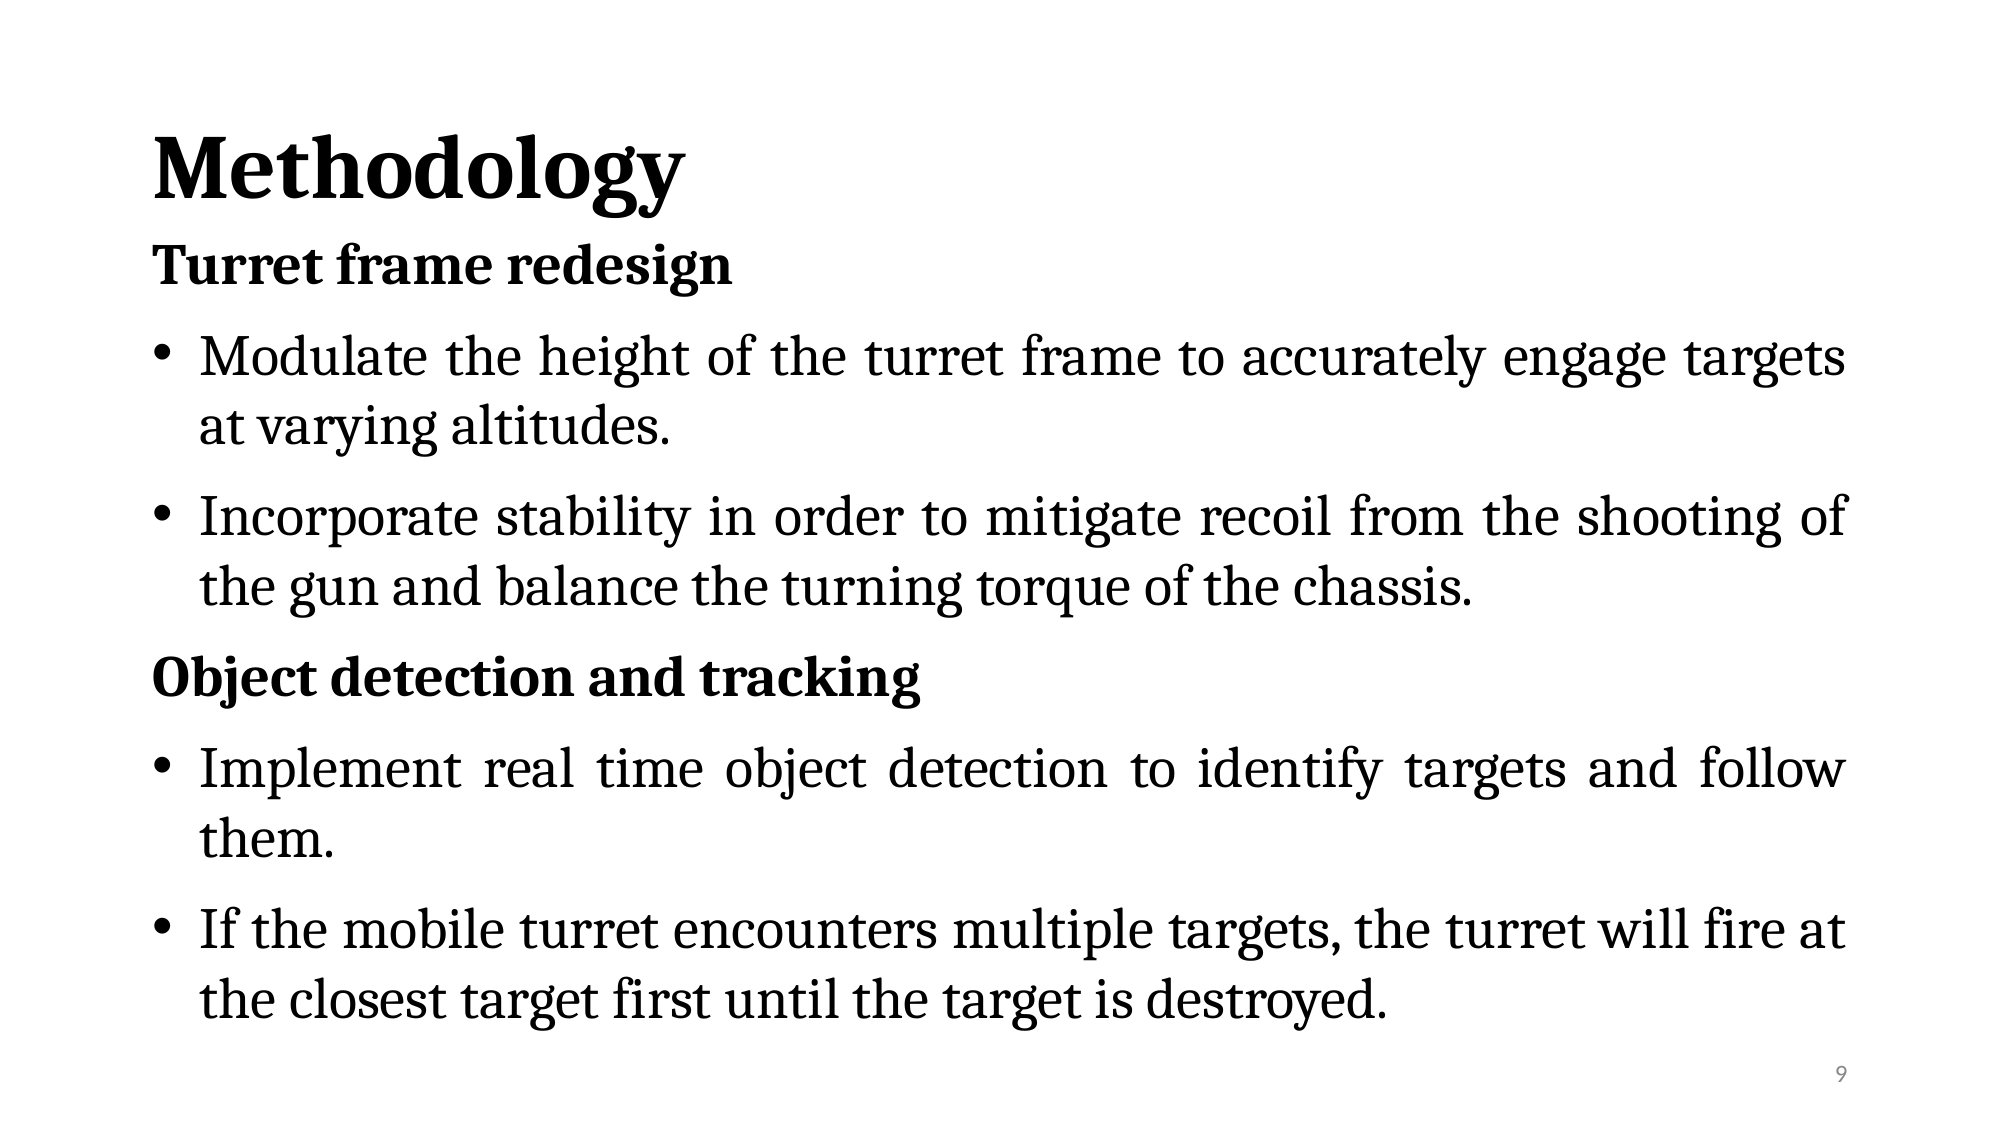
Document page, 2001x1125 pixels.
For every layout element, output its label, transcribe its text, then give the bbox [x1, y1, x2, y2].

list Turret frame redesign Modulate the height of the turret frame to accurately engage targets at varying altitudes. Incorporate stability in order to mitigate recoil from the shooting of the gun and balance the turning torque of the chassis. Object detection and tracking Implement real time object detection to identify targets and follow them. If the mobile turret encounters multiple targets, the turret will fire at the closest target first until the target is destroyed. [137, 218, 1863, 1043]
slide_number 9 [1412, 1042, 1863, 1103]
title Methodology [137, 59, 1863, 218]
